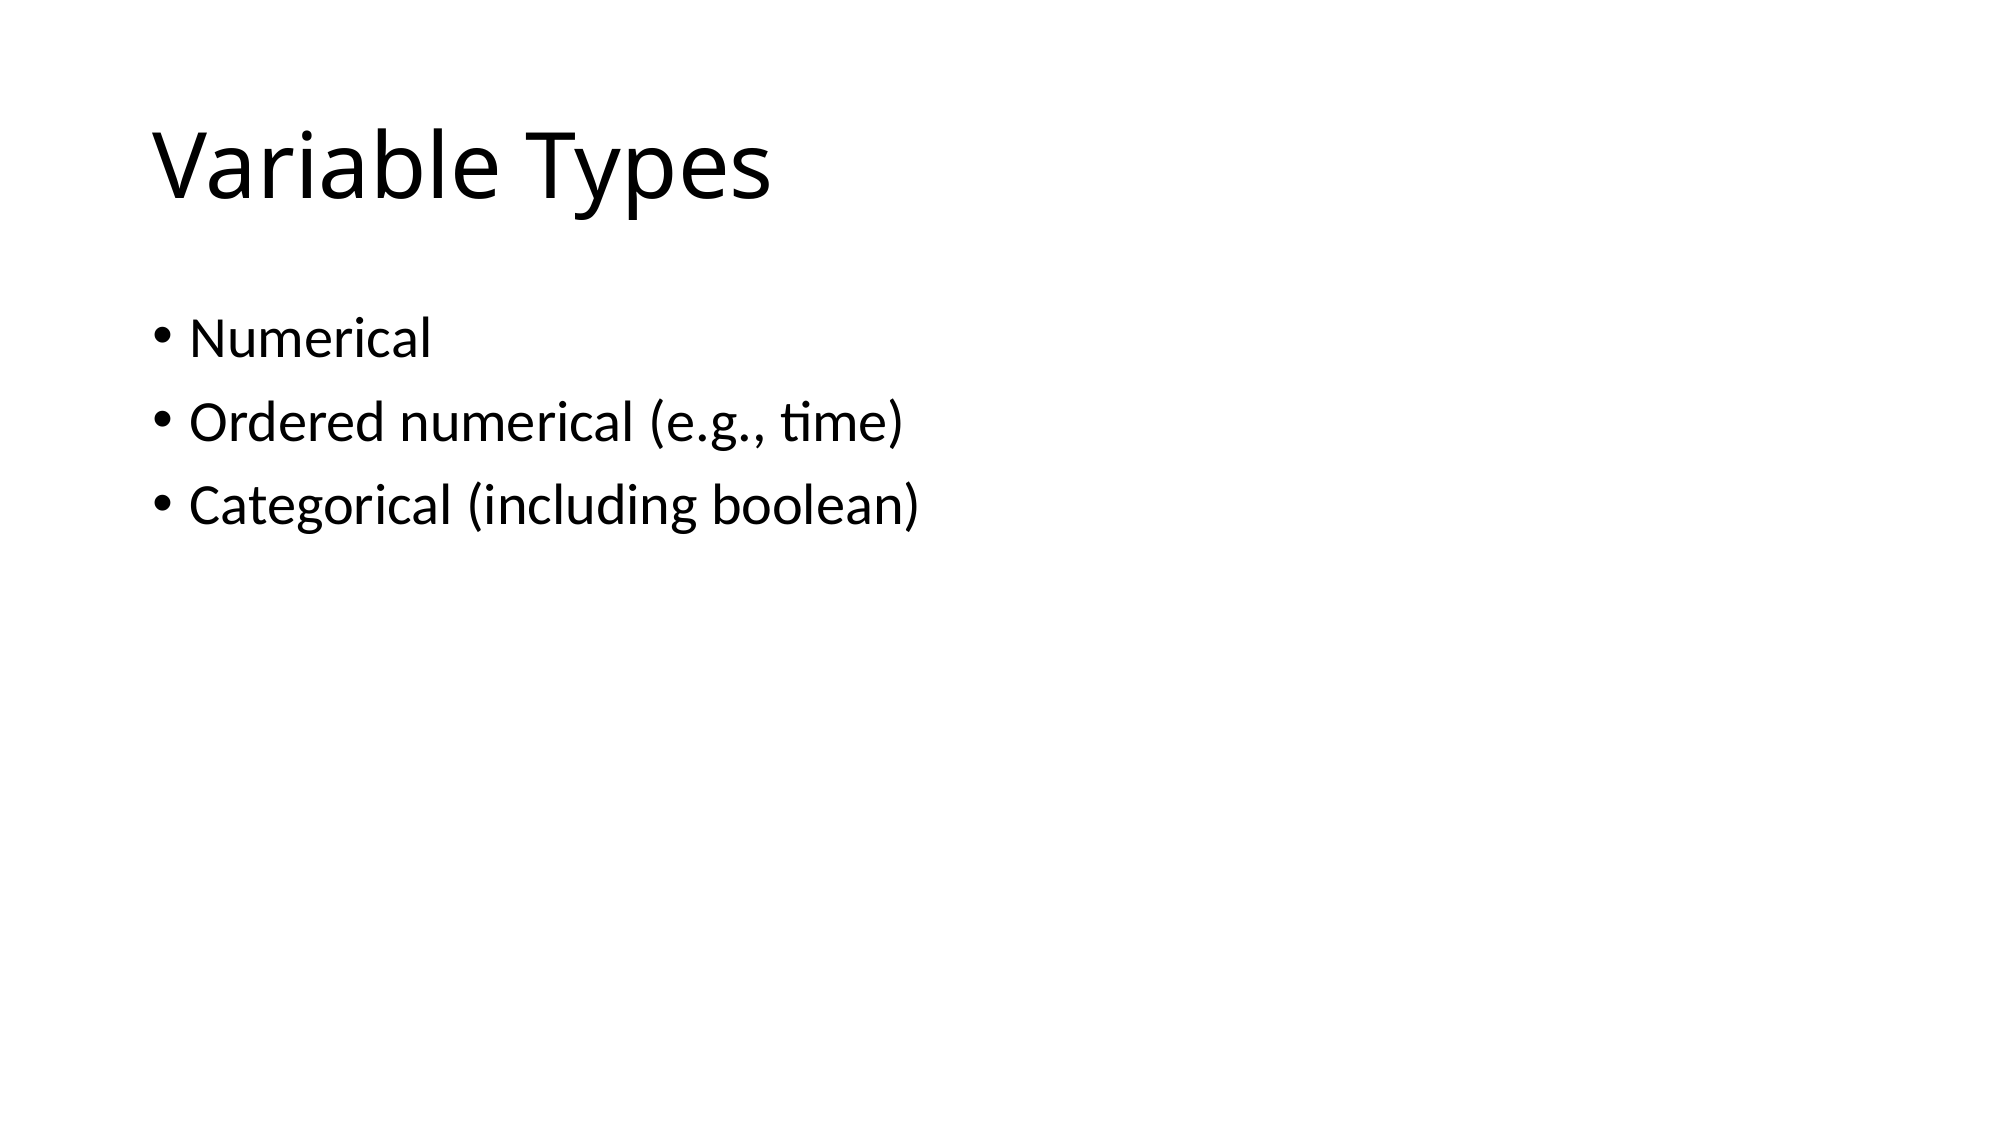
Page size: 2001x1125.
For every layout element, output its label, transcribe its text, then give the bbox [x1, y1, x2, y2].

title Variable Types [137, 59, 1863, 278]
list Numerical Ordered numerical (e.g., time) Categorical (including boolean) [137, 299, 1863, 1014]
